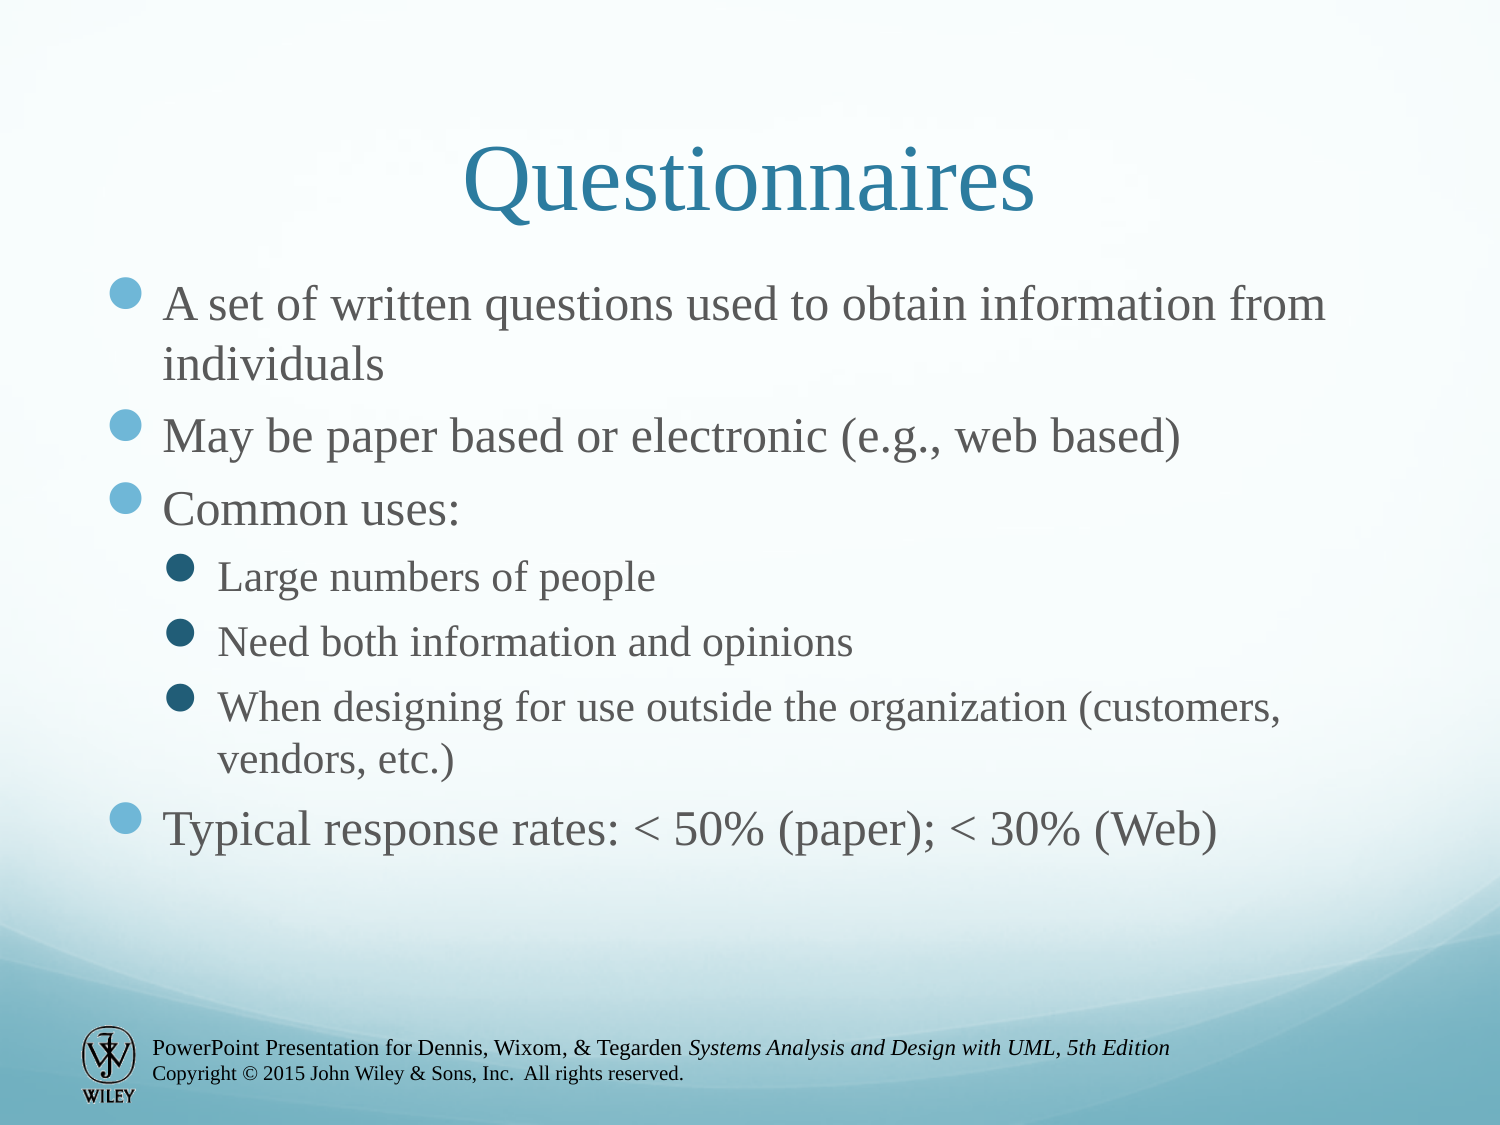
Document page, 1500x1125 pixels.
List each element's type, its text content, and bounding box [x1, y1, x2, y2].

picture [78, 1024, 138, 1105]
list A set of written questions used to obtain information from individuals May be paper based or electronic (e.g., web based) Common uses: Large numbers of people Need both information and opinions When designing for use outside the organization (customers, vendors, etc.) Typical response rates: < 50% (paper); < 30% (Web) [89, 262, 1410, 976]
title Questionnaires [89, 17, 1410, 238]
